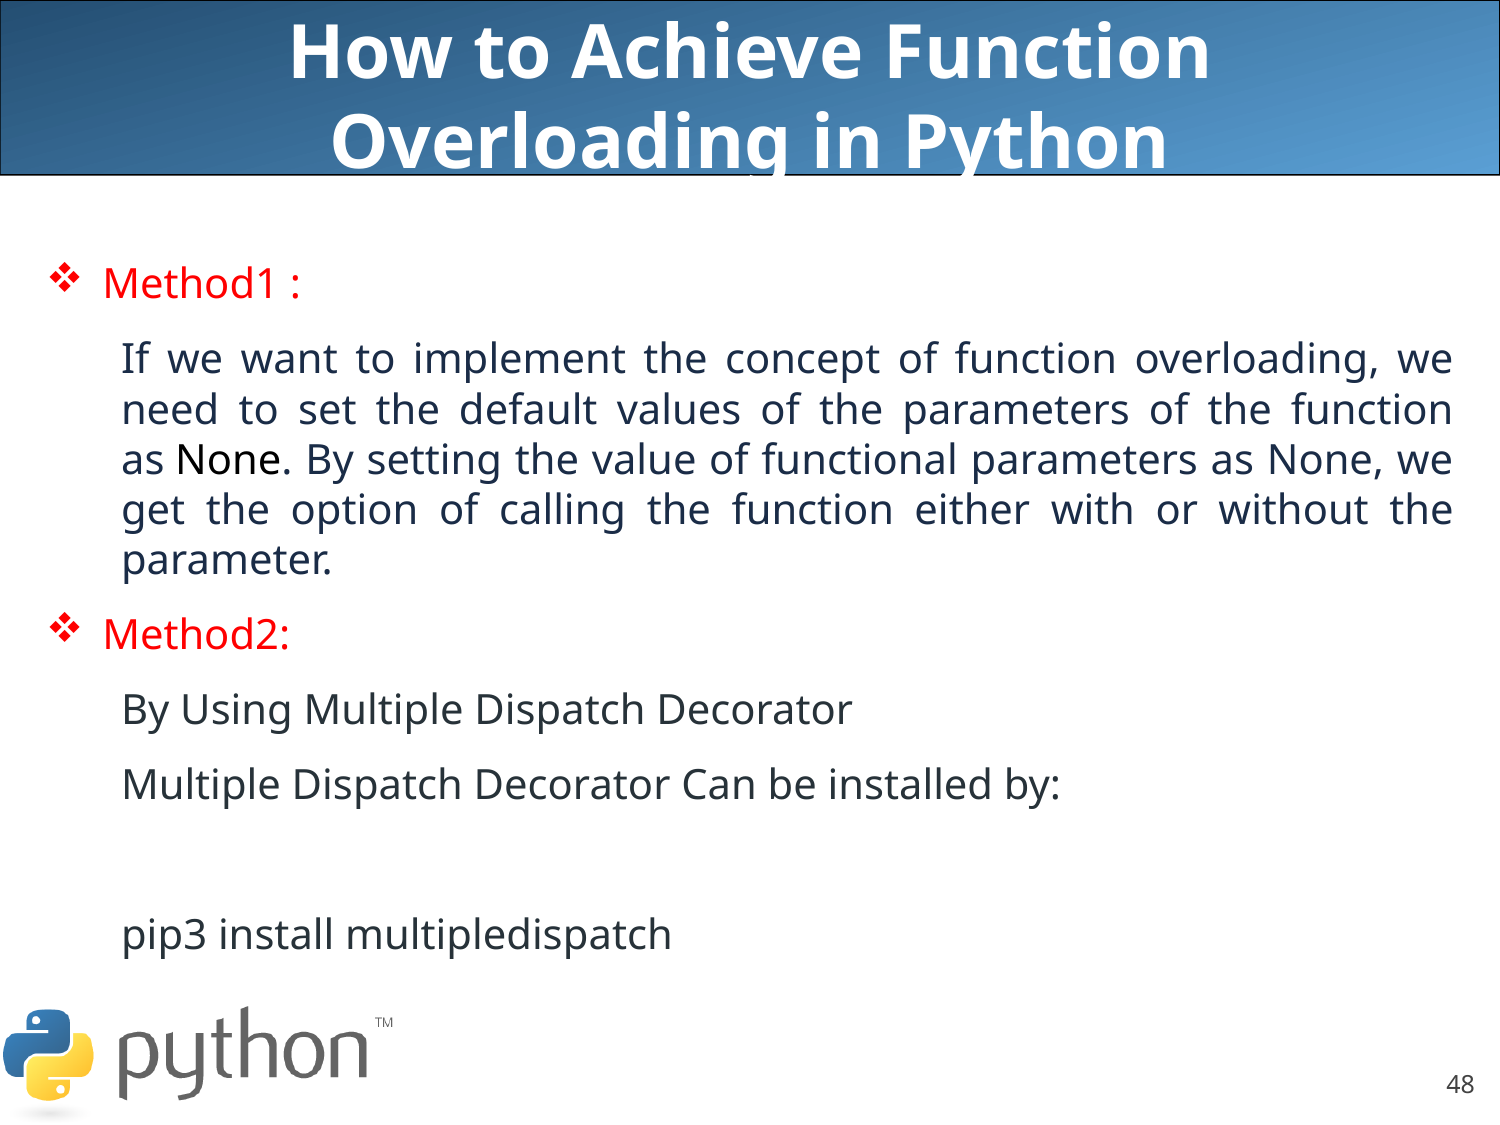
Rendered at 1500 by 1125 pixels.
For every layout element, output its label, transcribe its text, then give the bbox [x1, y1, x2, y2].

text_box Method1 : If we want to implement the concept of function overloading, we need to set the default values of the parameters of the function as None. By setting the value of functional parameters as None, we get the option of calling the function either with or without the parameter. Method2: By Using Multiple Dispatch Decorator Multiple Dispatch Decorator Can be installed by: pip3 install multipledispatch [31, 249, 1469, 965]
picture [0, 999, 402, 1123]
title How to Achieve Function Overloading in Python [75, 0, 1425, 188]
